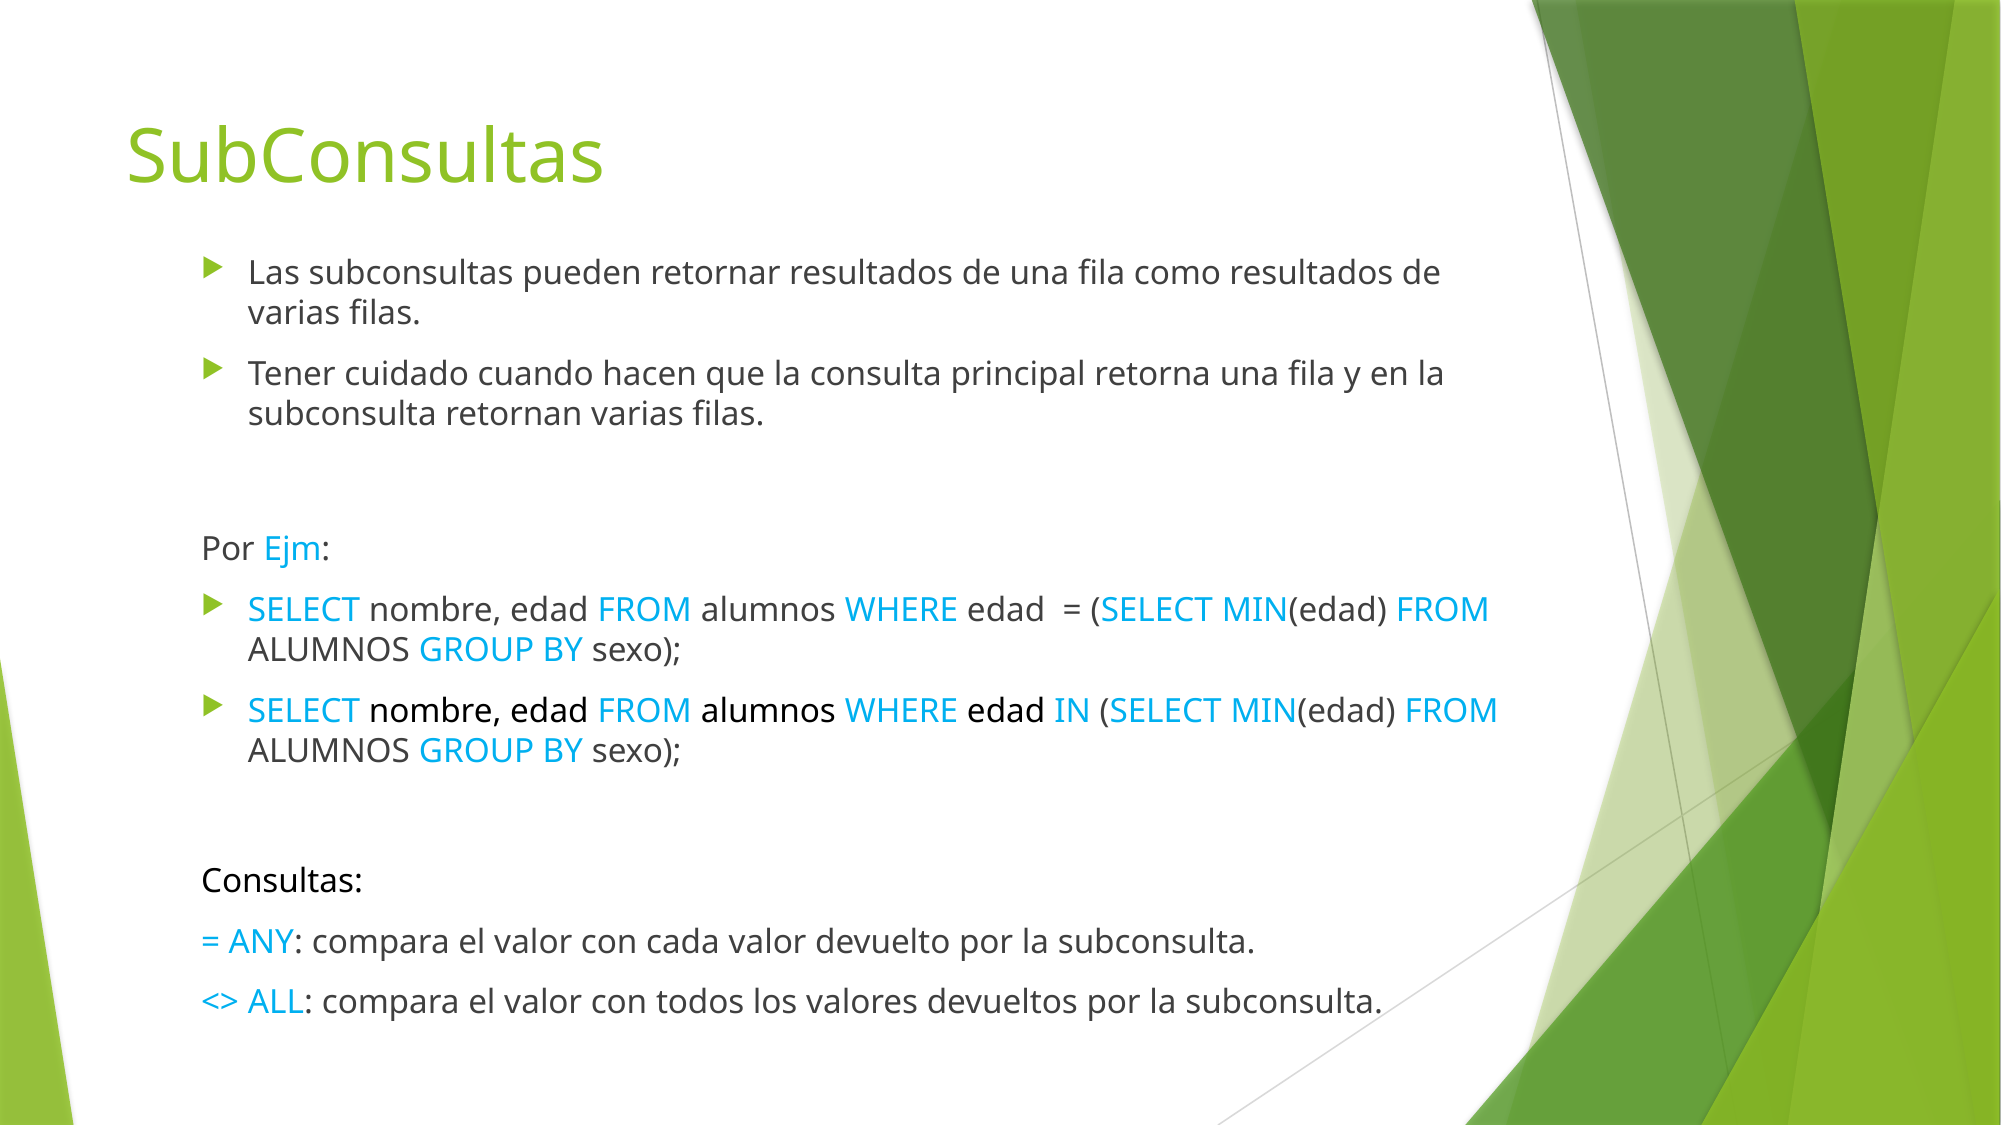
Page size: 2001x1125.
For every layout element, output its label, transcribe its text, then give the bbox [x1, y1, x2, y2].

list Las subconsultas pueden retornar resultados de una fila como resultados de varias filas. Tener cuidado cuando hacen que la consulta principal retorna una fila y en la subconsulta retornan varias filas. Por Ejm: SELECT nombre, edad FROM alumnos WHERE edad = (SELECT MIN(edad) FROM ALUMNOS GROUP BY sexo); SELECT nombre, edad FROM alumnos WHERE edad IN (SELECT MIN(edad) FROM ALUMNOS GROUP BY sexo); Consultas: = ANY: compara el valor con cada valor devuelto por la subconsulta. <> ALL: compara el valor con todos los valores devueltos por la subconsulta. [111, 243, 1522, 980]
title SubConsultas [111, 99, 1522, 243]
